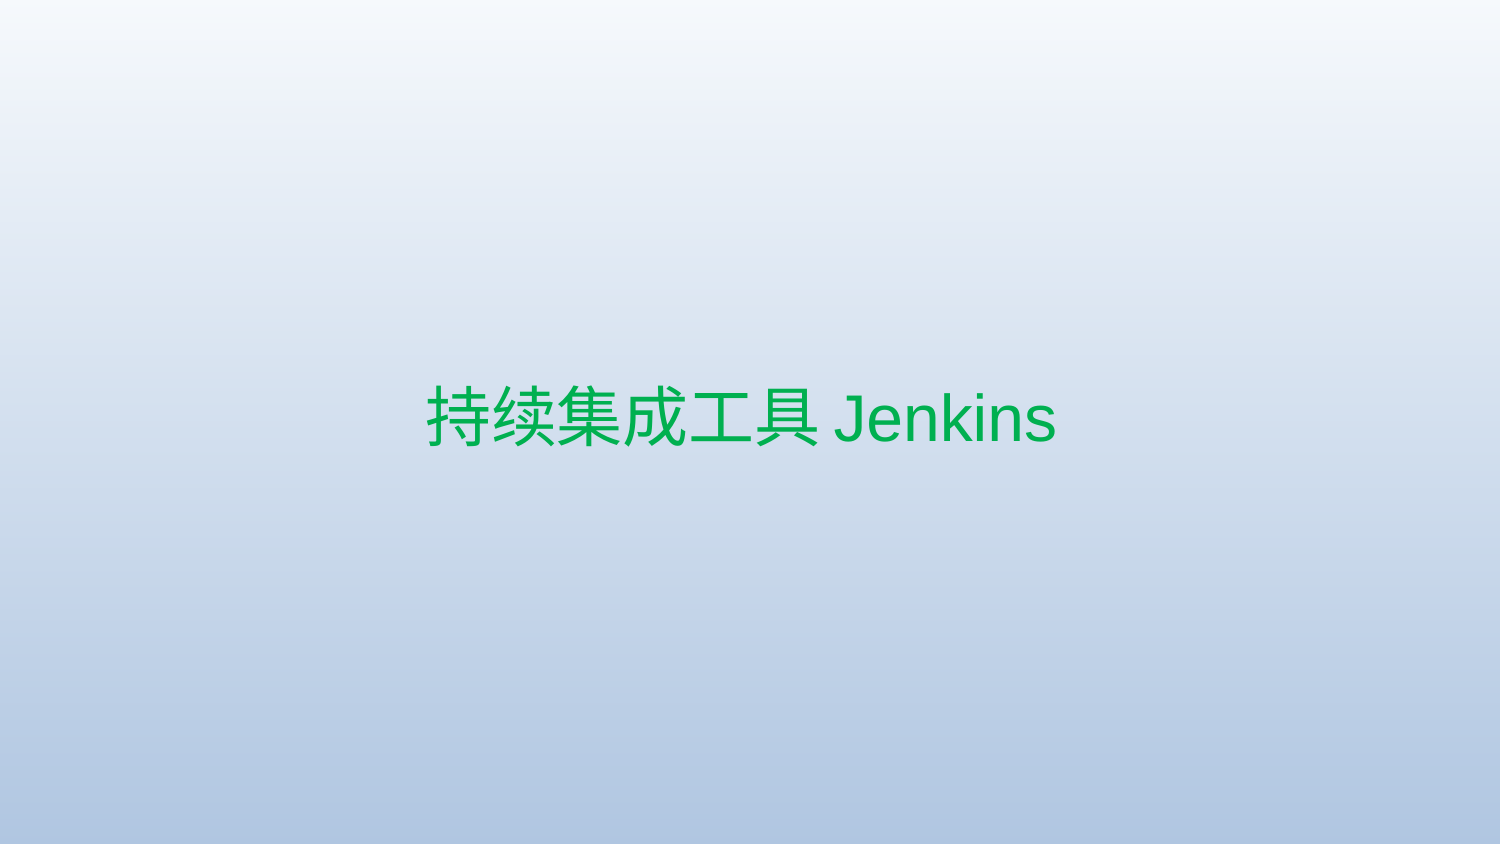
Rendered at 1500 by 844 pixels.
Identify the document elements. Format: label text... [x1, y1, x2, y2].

text_box 持续集成工具Jenkins [361, 360, 1121, 466]
